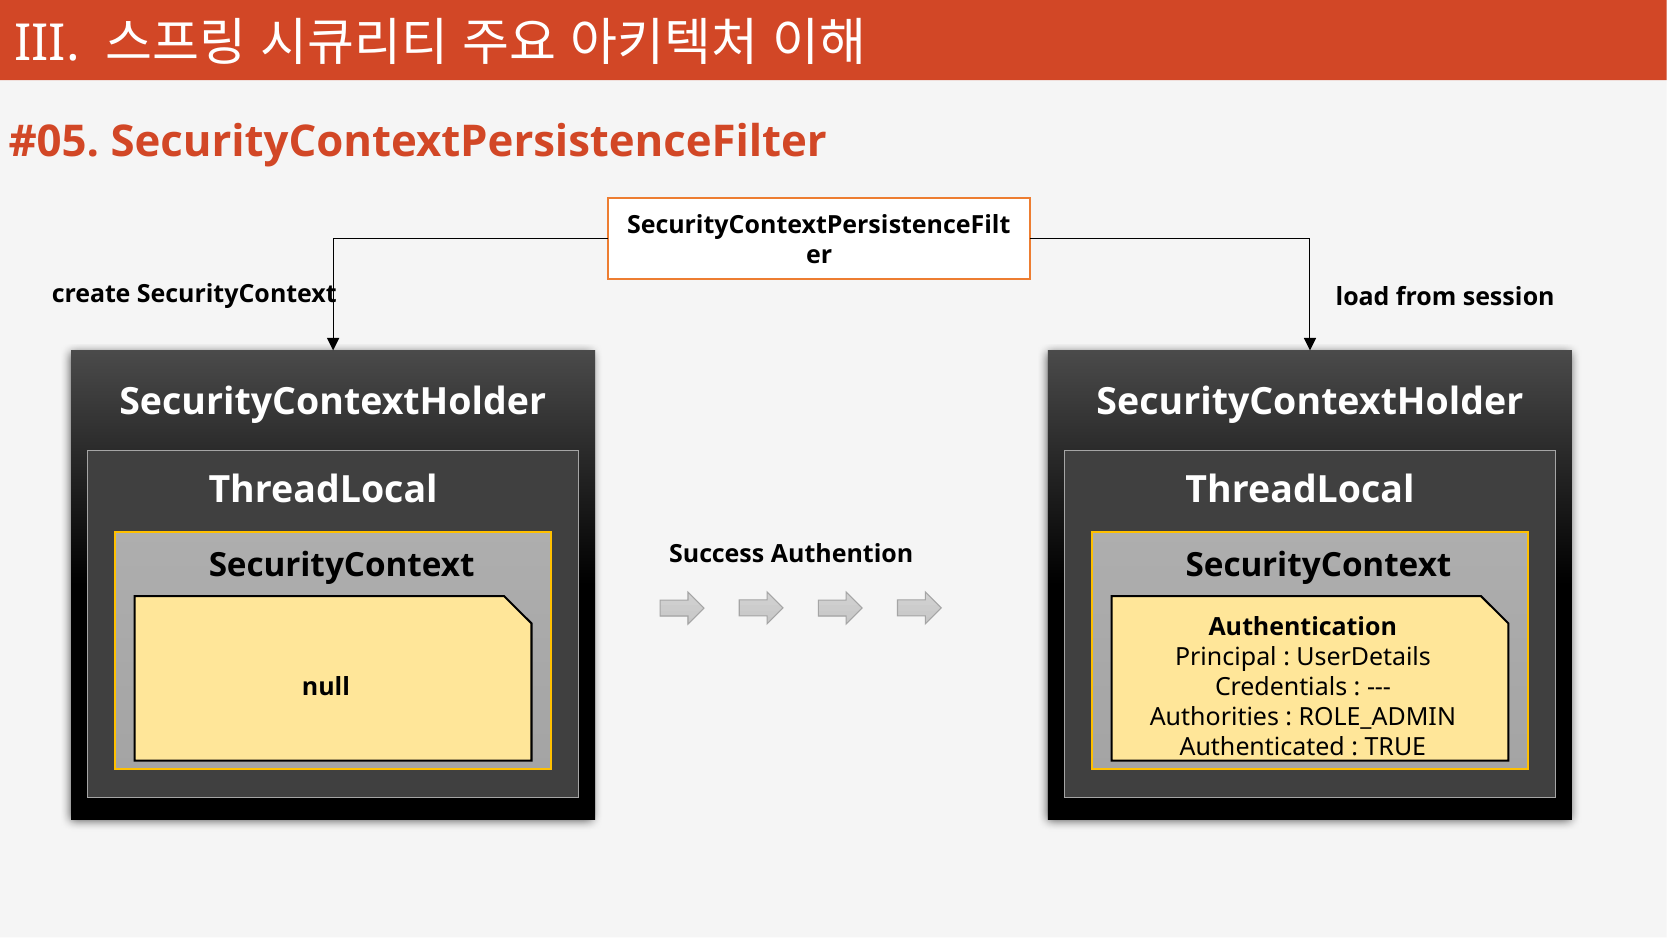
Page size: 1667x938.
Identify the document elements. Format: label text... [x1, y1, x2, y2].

text_box #05. SecurityContextPersistenceFilter [0, 105, 842, 173]
text_box Success Authention [654, 529, 929, 575]
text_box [333, 238, 609, 351]
text_box create SecurityContext [37, 269, 333, 315]
text_box load from session [1320, 272, 1570, 318]
text_box [659, 590, 705, 626]
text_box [1047, 350, 1572, 820]
text_box [896, 590, 943, 626]
text_box [738, 590, 784, 626]
text_box SecurityContextPersistenceFilter [607, 197, 1031, 280]
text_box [1029, 238, 1310, 351]
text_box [71, 350, 596, 820]
text_box [817, 590, 863, 626]
